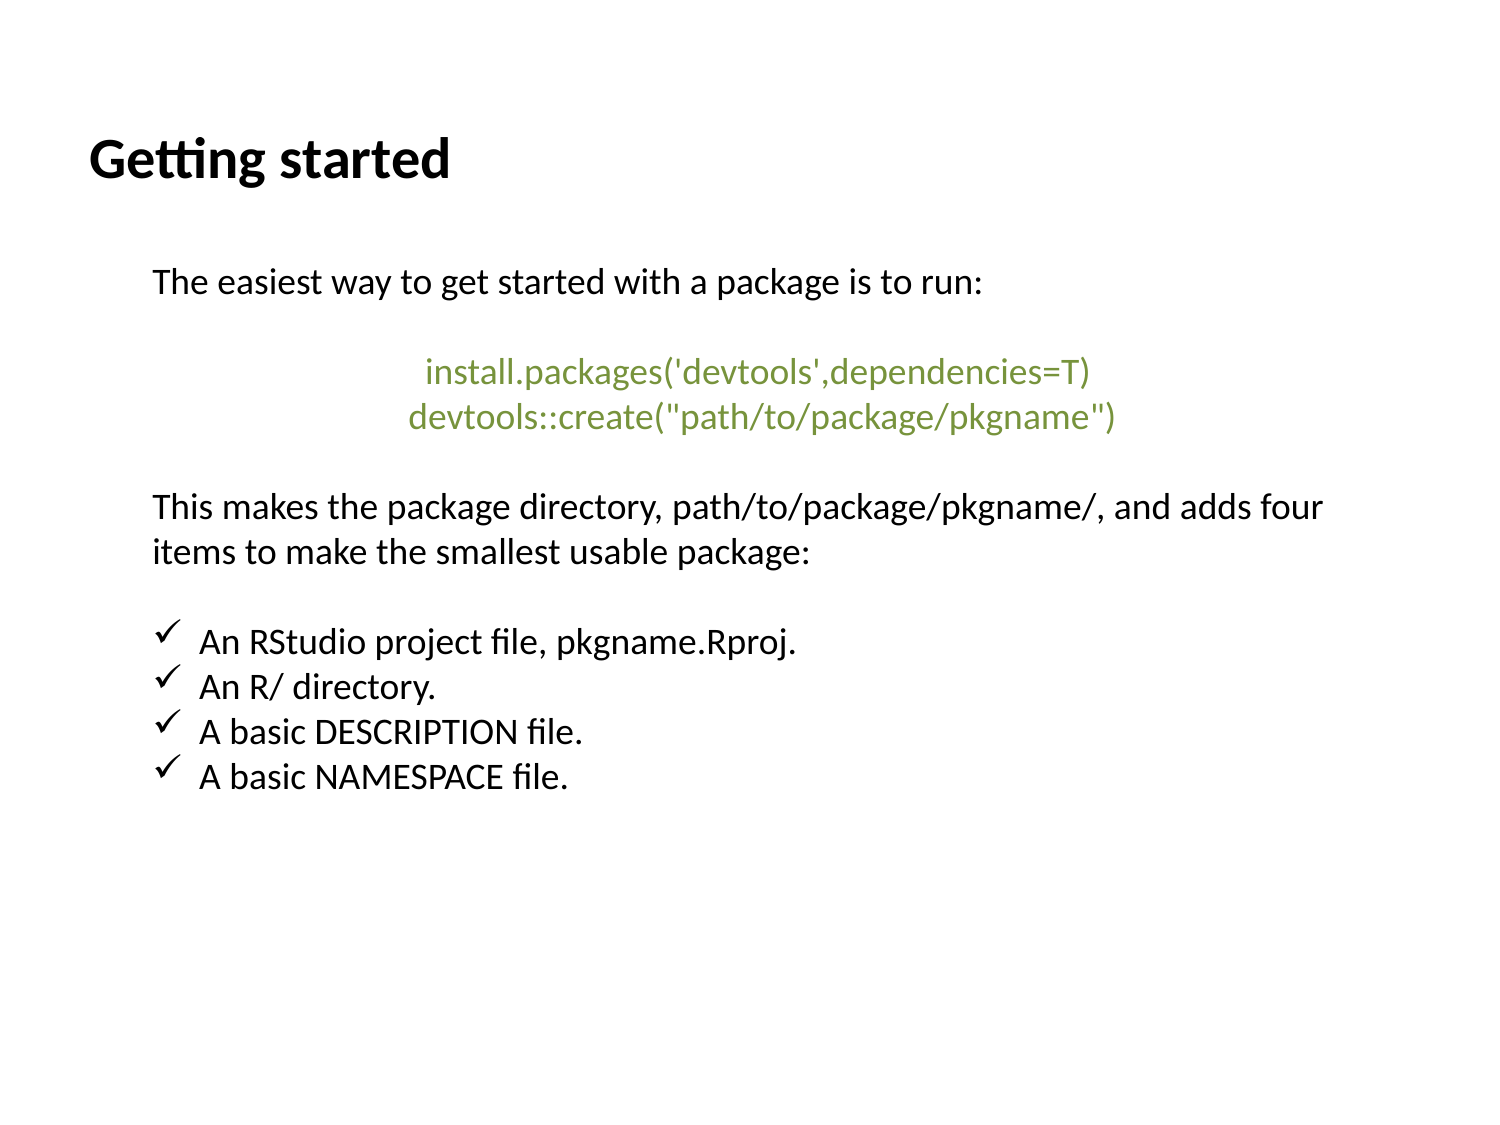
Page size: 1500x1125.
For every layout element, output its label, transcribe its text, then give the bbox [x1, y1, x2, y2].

text_box The easiest way to get started with a package is to run: install.packages('devtools',dependencies=T) devtools::create("path/to/package/pkgname") This makes the package directory, path/to/package/pkgname/, and adds four items to make the smallest usable package: An RStudio project file, pkgname.Rproj. An R/ directory. A basic DESCRIPTION file. A basic NAMESPACE file. [137, 249, 1388, 850]
text_box Getting started [74, 112, 588, 268]
